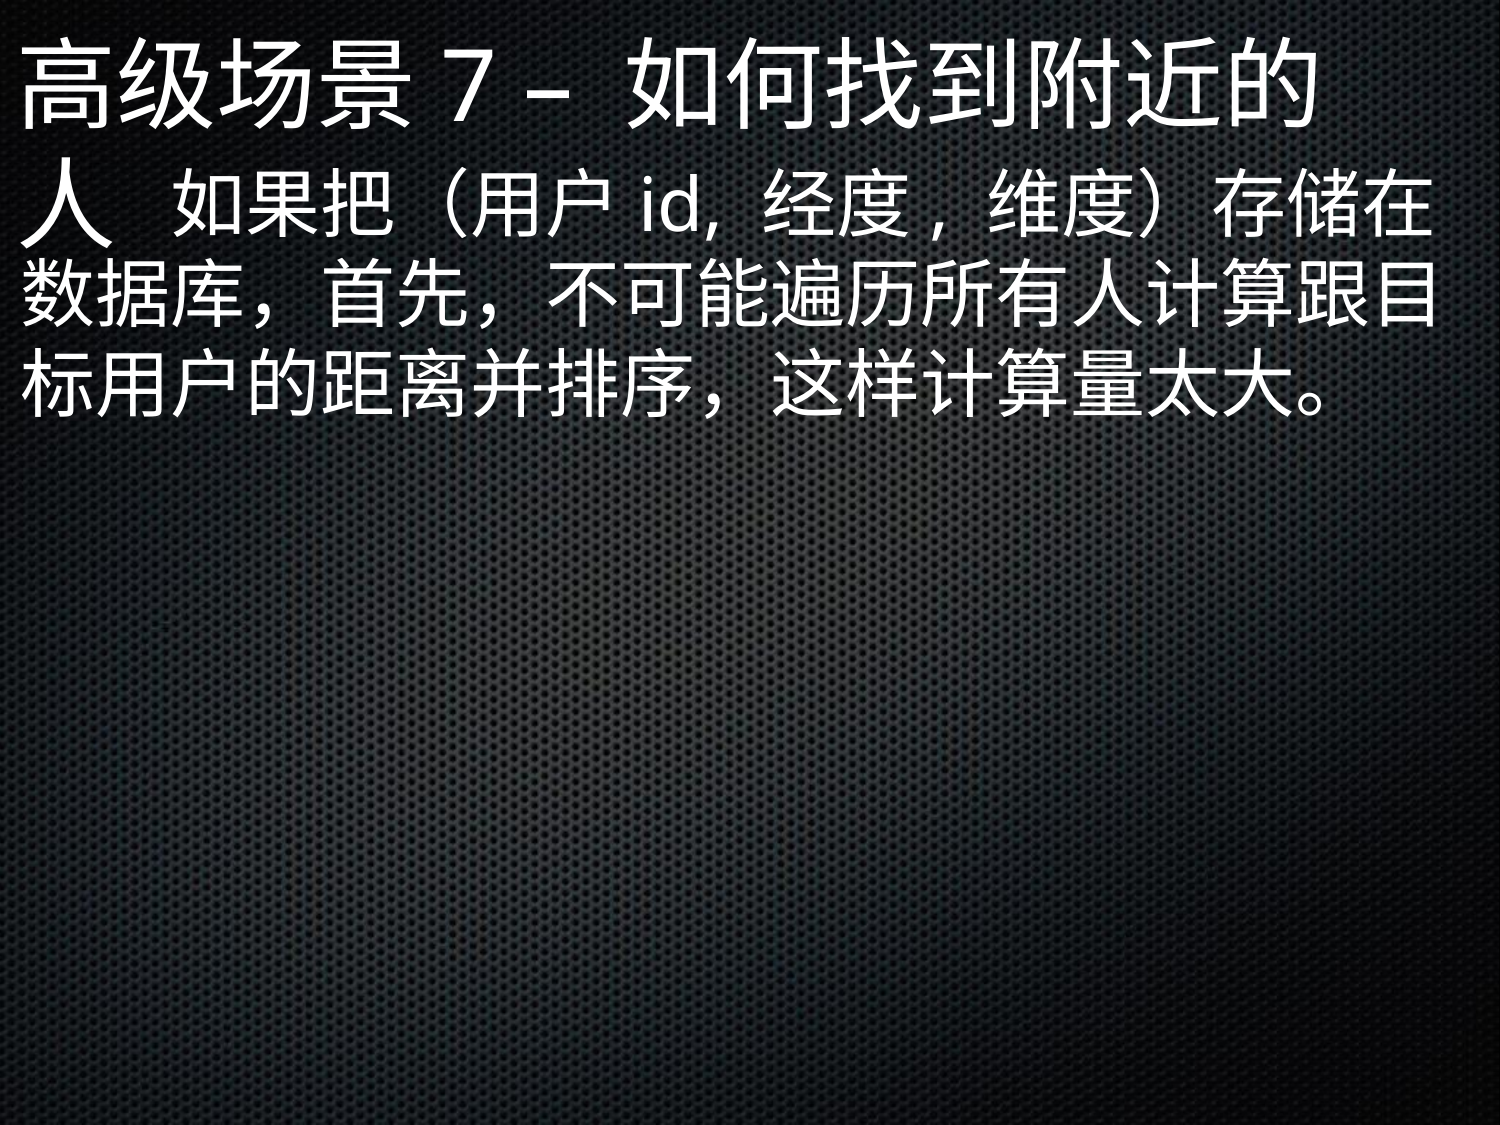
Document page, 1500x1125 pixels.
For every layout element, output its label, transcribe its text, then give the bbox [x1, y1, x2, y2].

text_box 如果把（用户id, 经度, 维度）存储在数据库，首先，不可能遍历所有人计算跟目标用户的距离并排序，这样计算量太大。 [5, 148, 1498, 434]
text_box 高级场景7 – 如何找到附近的人 [1, 13, 1436, 269]
picture [0, 0, 1500, 1125]
